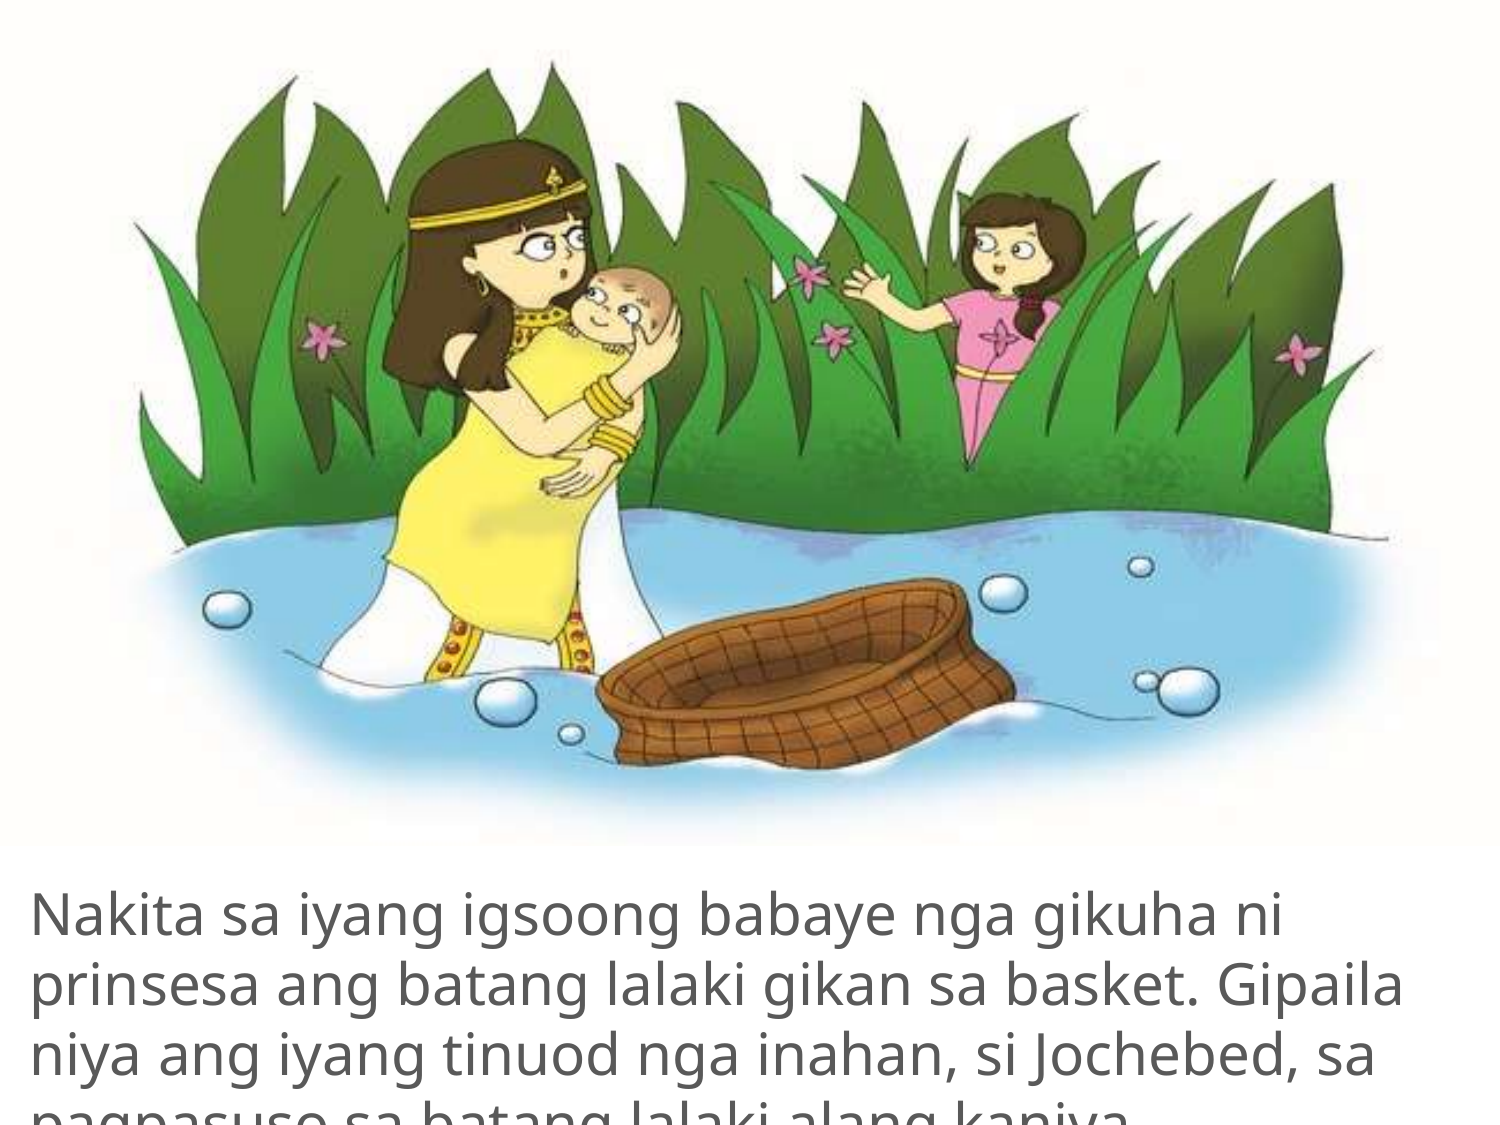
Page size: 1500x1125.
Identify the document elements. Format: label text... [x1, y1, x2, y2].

picture [0, 0, 1500, 847]
text_box Nakita sa iyang igsoong babaye nga gikuha ni prinsesa ang batang lalaki gikan sa basket. Gipaila niya ang iyang tinuod nga inahan, si Jochebed, sa pagpasuso sa batang lalaki alang kaniya. [14, 869, 1500, 1125]
